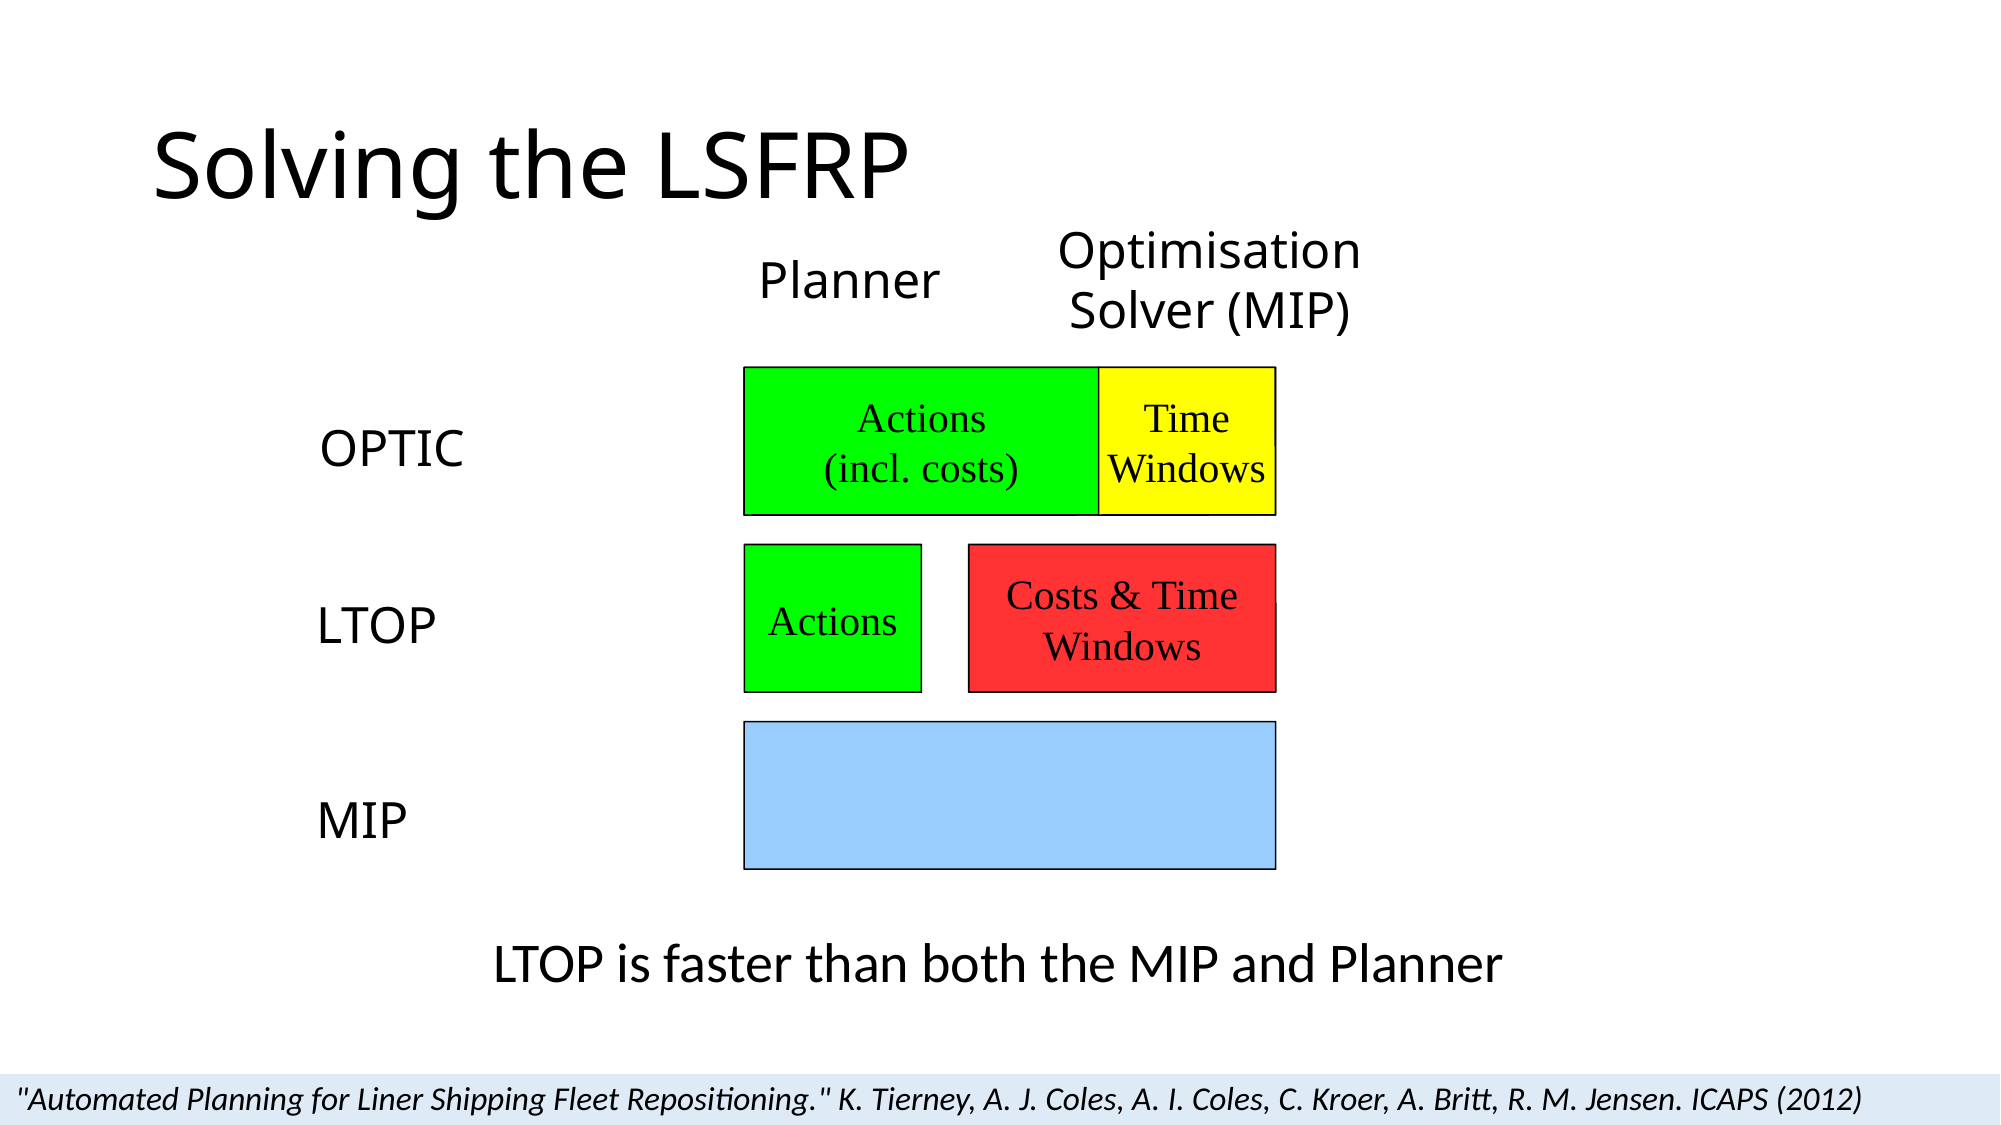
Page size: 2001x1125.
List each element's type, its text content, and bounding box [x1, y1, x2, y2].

text_box "Automated Planning for Liner Shipping Fleet Repositioning." K. Tierney, A. J. Coles, A. I. Coles, C. Kroer, A. Britt, R. M. Jensen. ICAPS (2012) [0, 1073, 2000, 1125]
text_box Planner [744, 241, 927, 301]
text_box LTOP [301, 585, 456, 646]
list LTOP is faster than both the MIP and Planner [478, 926, 2000, 1003]
text_box [744, 721, 1276, 870]
text_box Actions (incl. costs) [744, 367, 1099, 516]
text_box Time Windows [1098, 367, 1276, 516]
text_box Costs & Time Windows [968, 544, 1276, 693]
text_box Optimisation Solver (MIP) [1062, 211, 1358, 316]
text_box OPTIC [304, 408, 479, 468]
title Solving the LSFRP [137, 59, 1863, 278]
text_box Actions [744, 544, 922, 693]
text_box MIP [301, 780, 421, 840]
